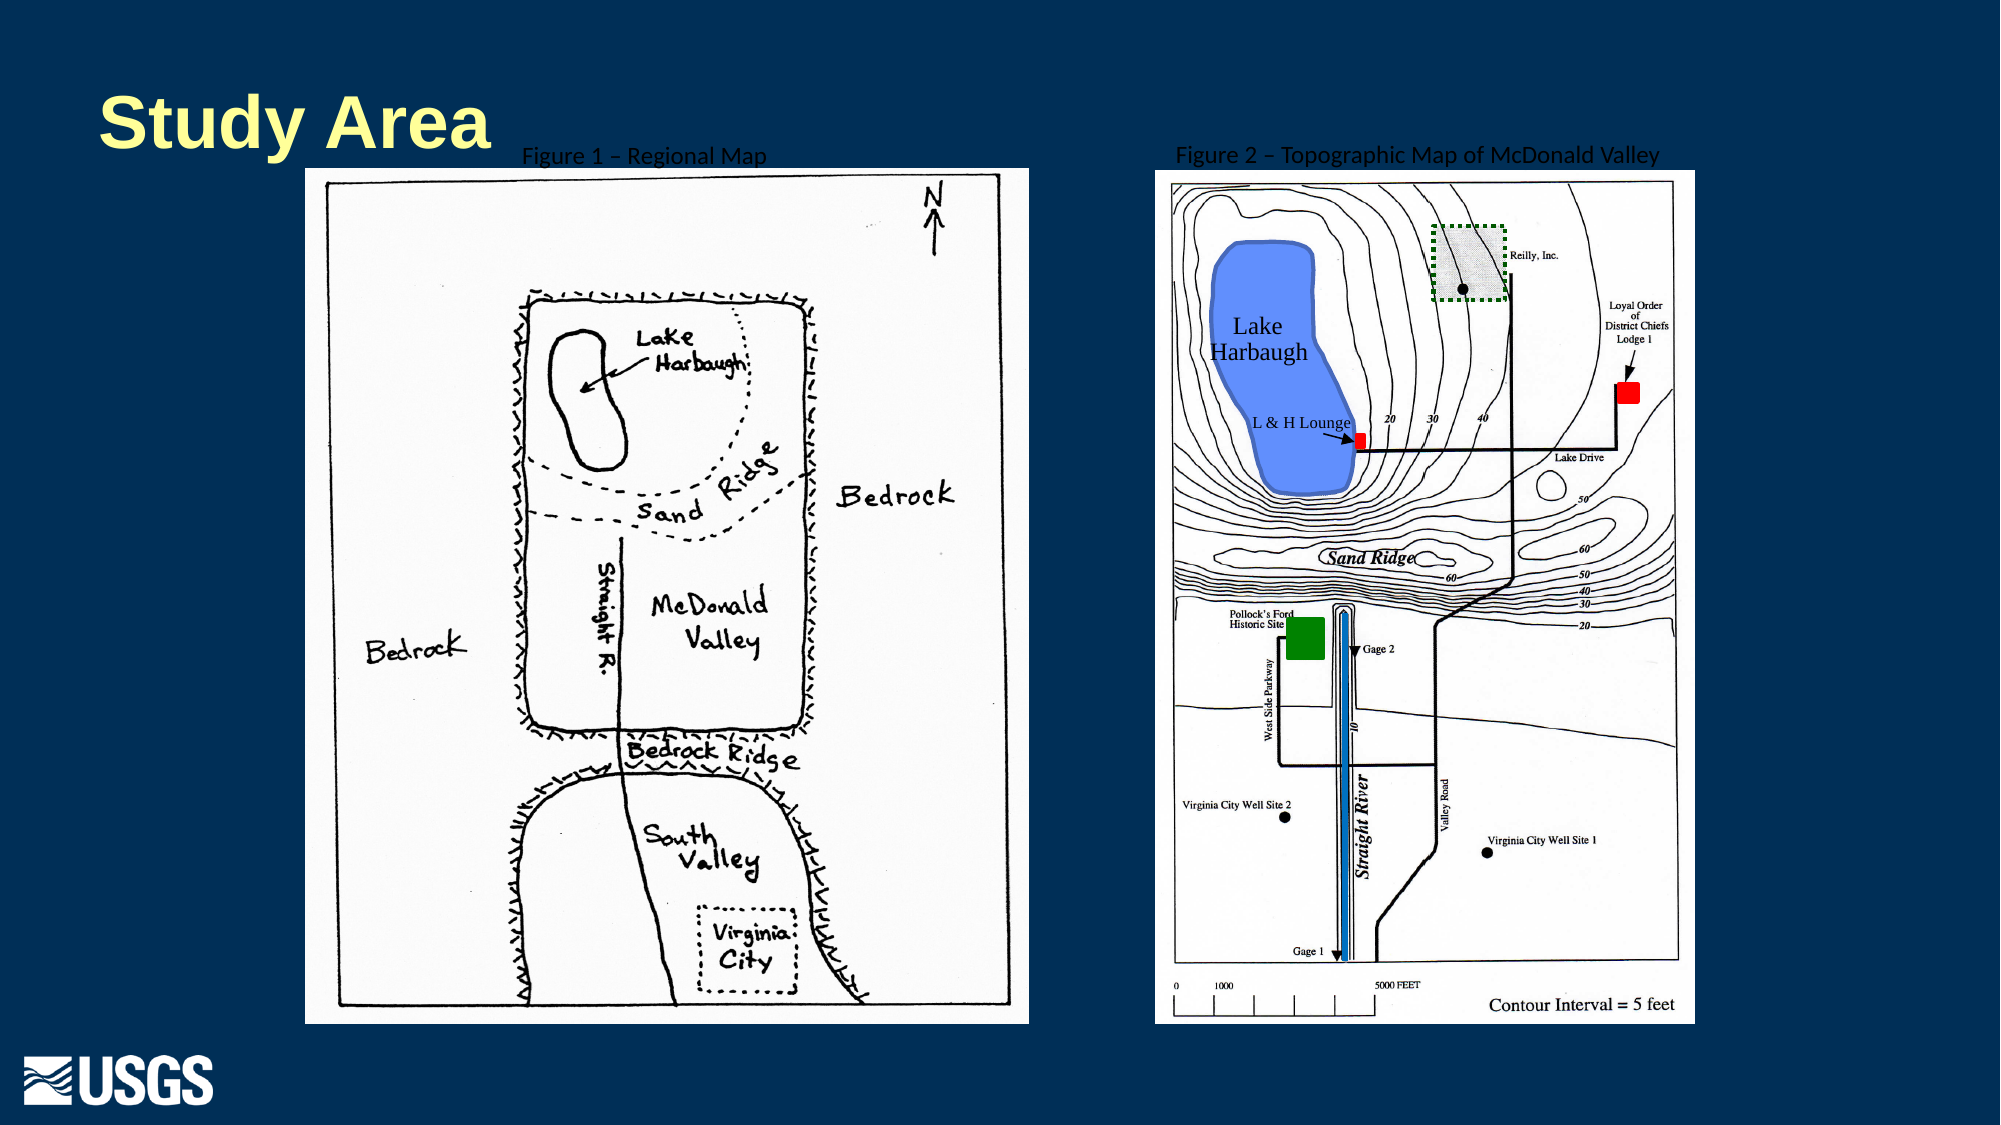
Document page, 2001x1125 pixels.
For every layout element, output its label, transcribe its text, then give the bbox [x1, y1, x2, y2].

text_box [305, 131, 1695, 1024]
title Study Area [83, 24, 1900, 213]
